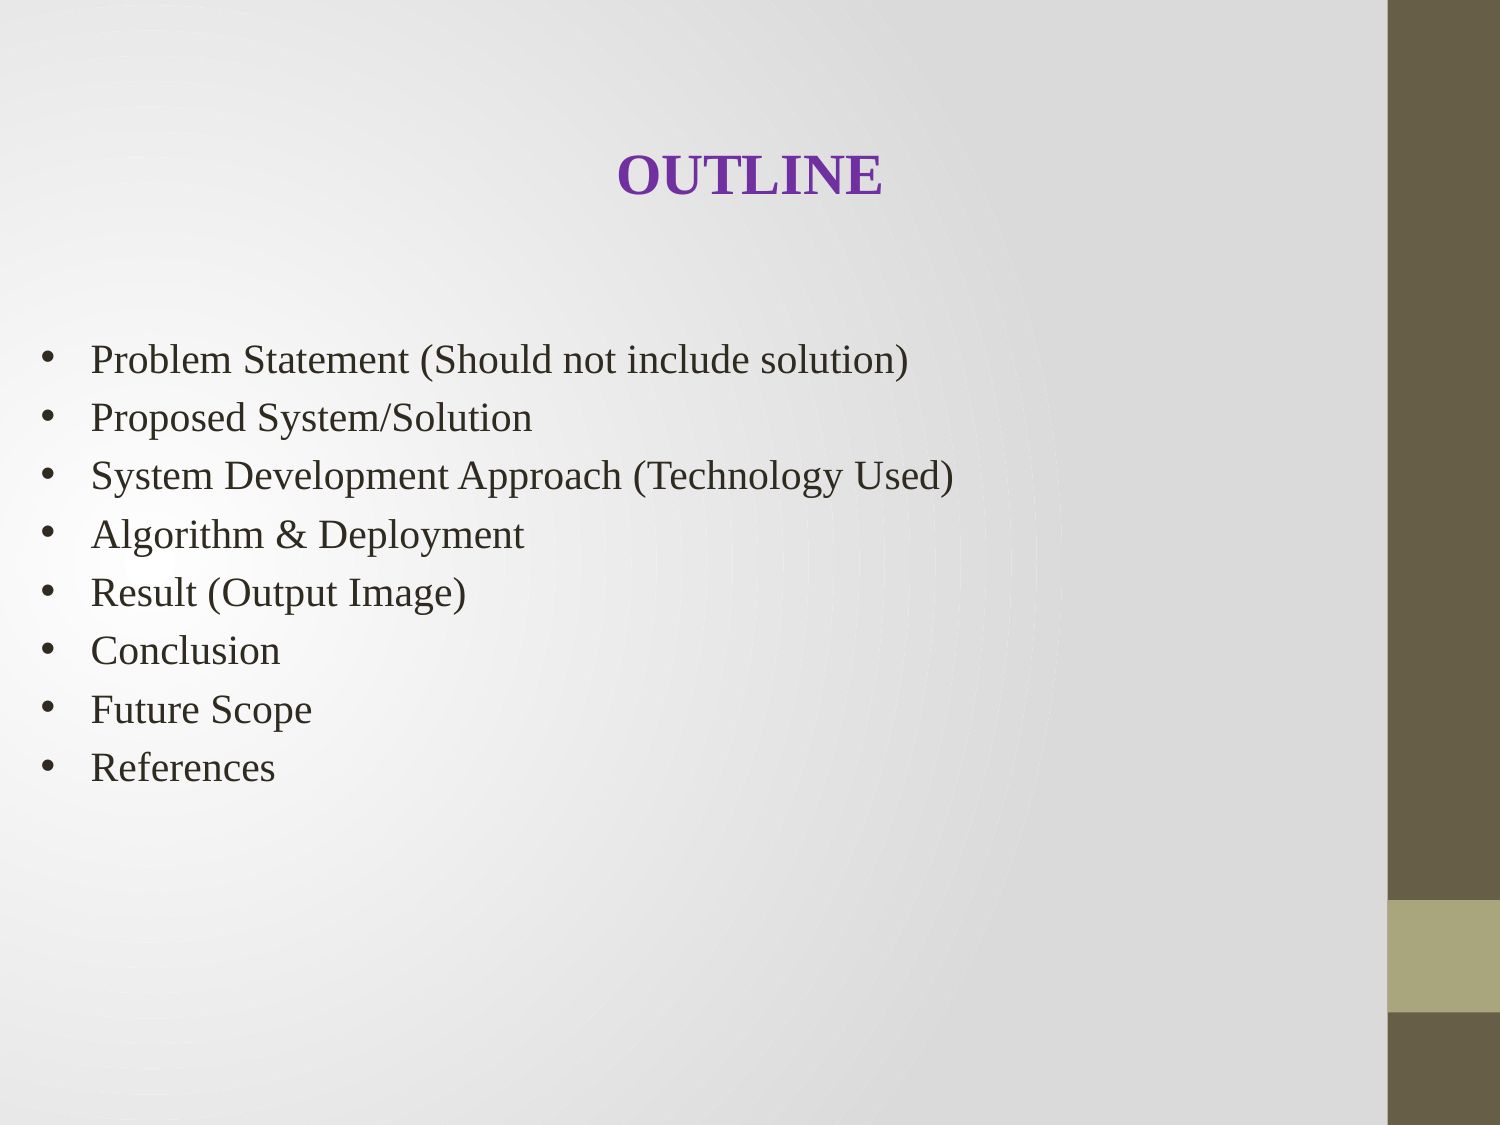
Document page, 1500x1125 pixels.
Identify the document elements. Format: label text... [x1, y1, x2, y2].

text_box Problem Statement (Should not include solution) Proposed System/Solution System Development Approach (Technology Used) Algorithm & Deployment Result (Output Image) Conclusion Future Scope References [25, 265, 1500, 1125]
text_box OUTLINE [0, 128, 1500, 266]
